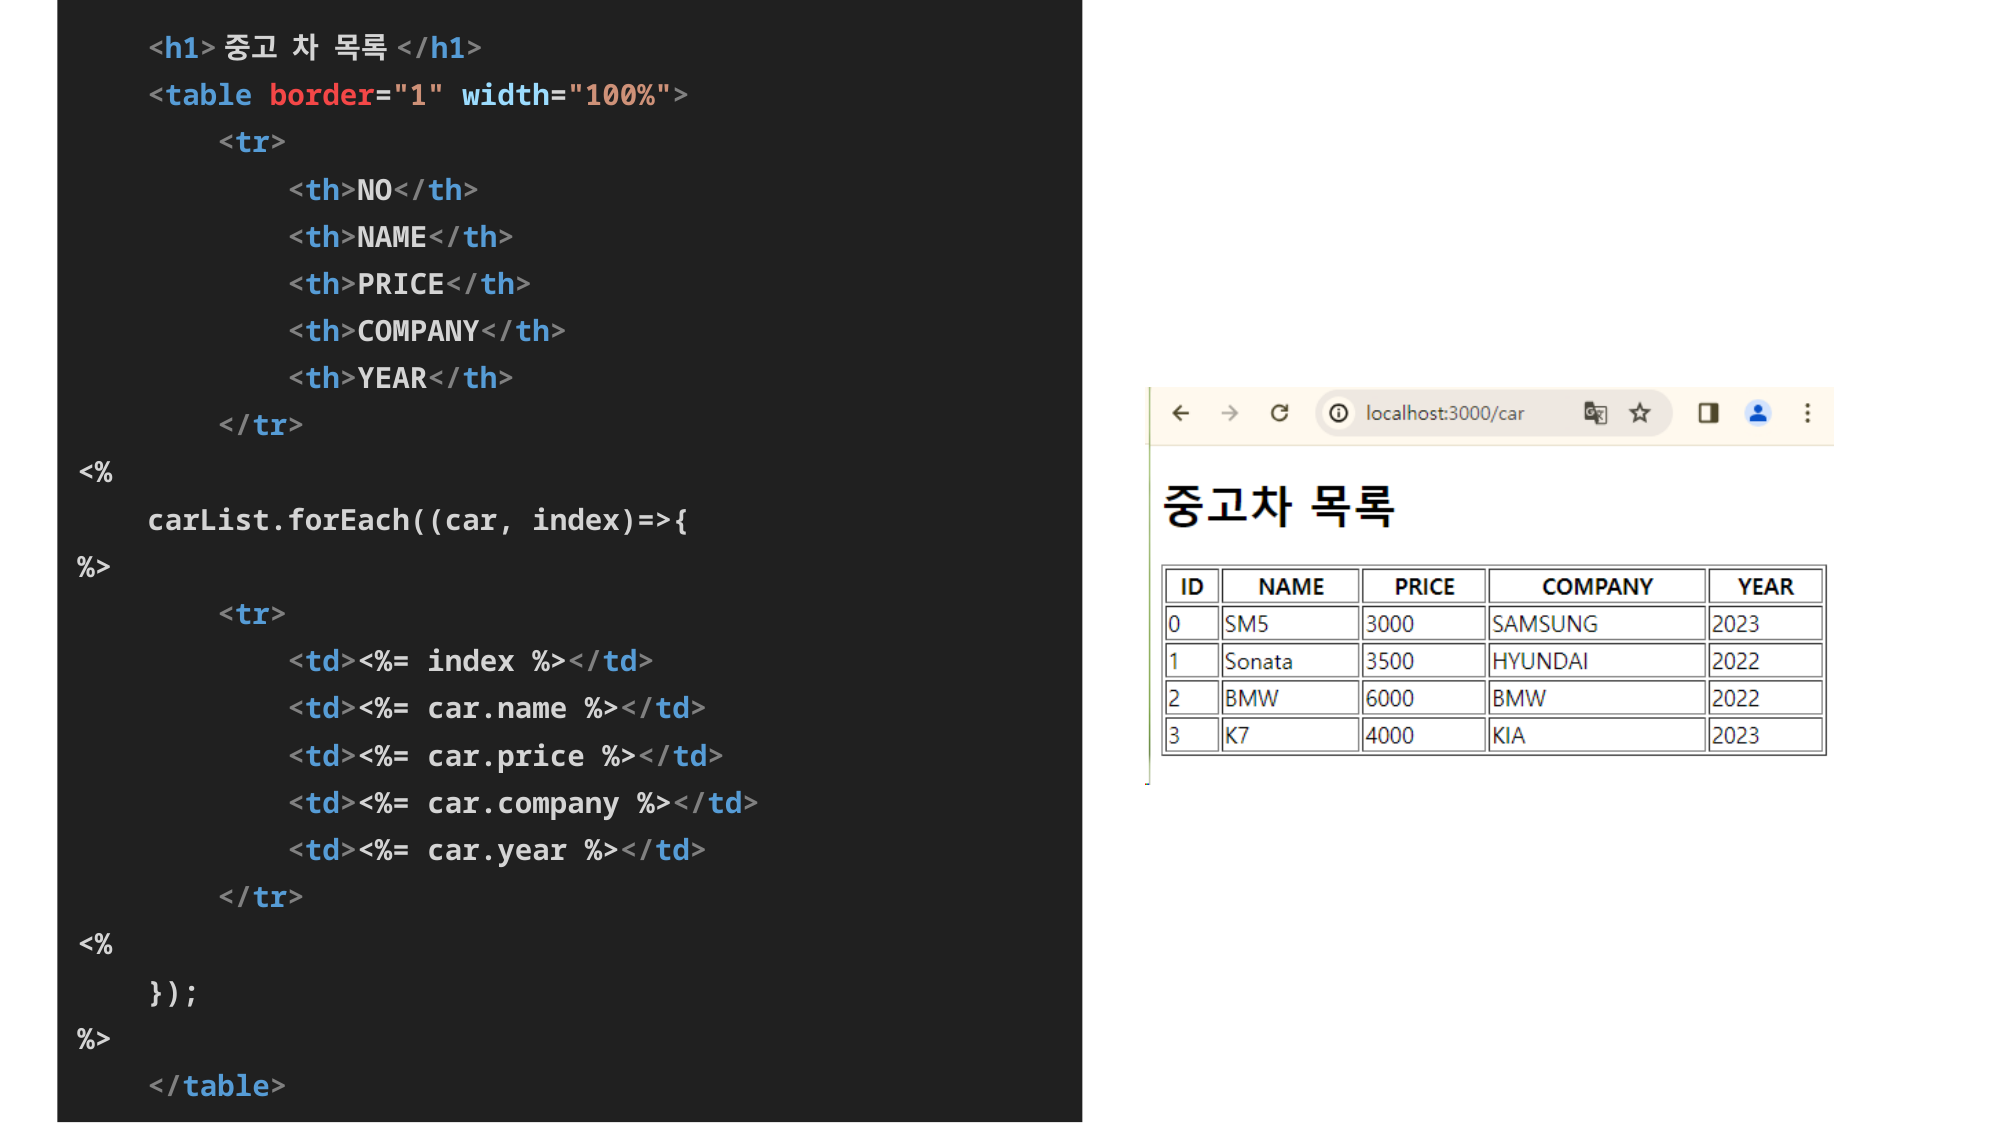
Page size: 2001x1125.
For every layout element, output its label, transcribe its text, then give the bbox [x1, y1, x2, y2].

picture [1145, 387, 1835, 786]
text_box <h1>중고 차 목록</h1> <table border="1" width="100%"> <tr> <th>NO</th> <th>NAME</th> <th>PRICE</th> <th>COMPANY</th> <th>YEAR</th> </tr> <% carList.forEach((car, index)=>{ %> <tr> <td><%= index %></td> <td><%= car.name %></td> <td><%= car.price %></td> <td><%= car.company %></td> <td><%= car.year %></td> </tr> <% }); %> </table> [57, 0, 1083, 1123]
